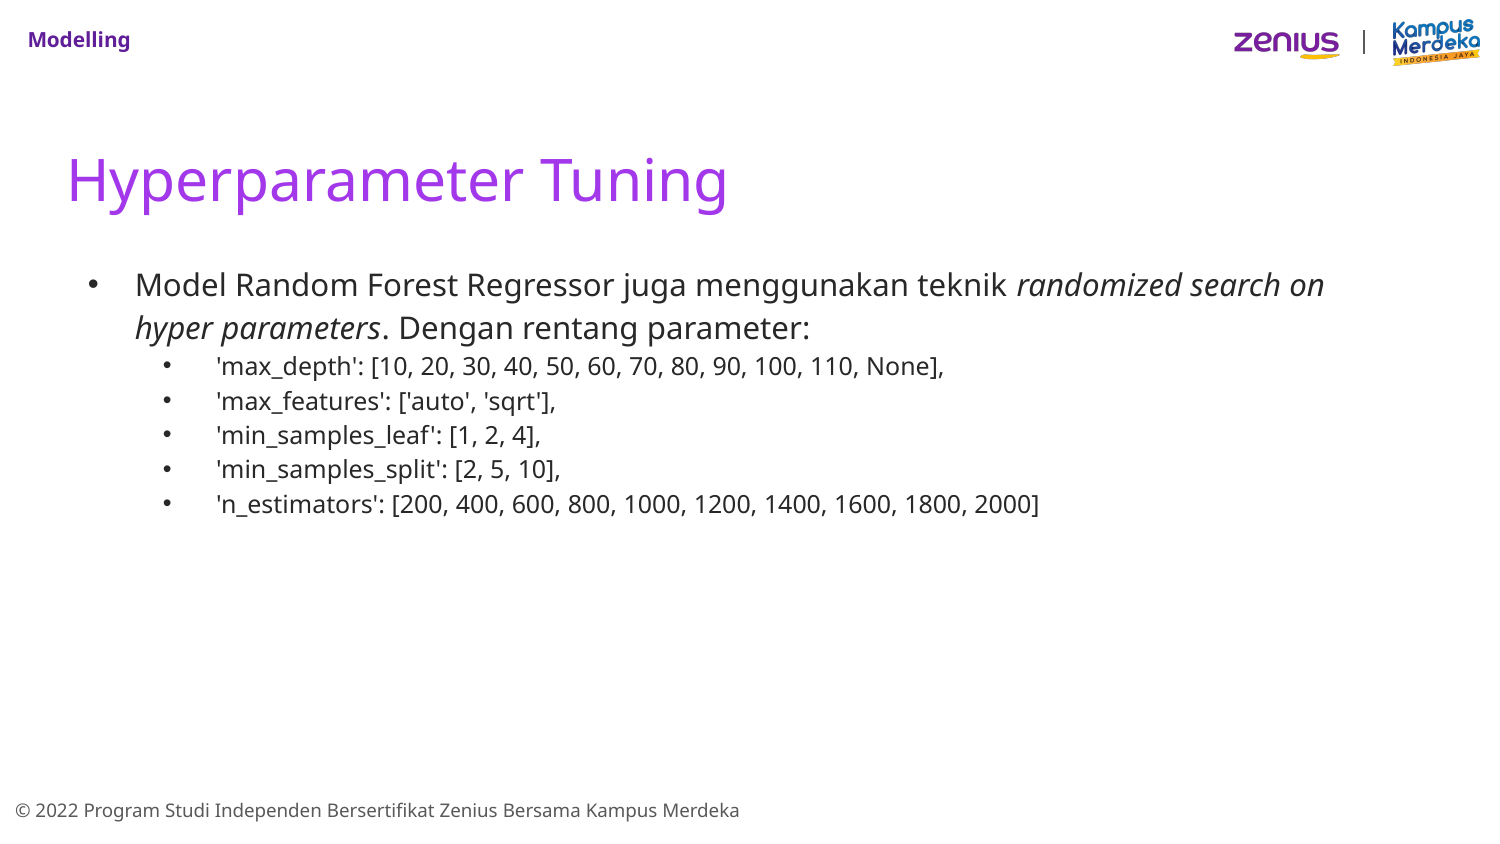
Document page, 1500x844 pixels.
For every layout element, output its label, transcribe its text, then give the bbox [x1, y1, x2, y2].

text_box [1230, 15, 1480, 69]
text_box © 2022 Program Studi Independen Bersertifikat Zenius Bersama Kampus Merdeka [0, 787, 1468, 833]
list Model Random Forest Regressor juga menggunakan teknik randomized search on hyper parameters. Dengan rentang parameter: 'max_depth': [10, 20, 30, 40, 50, 60, 70, 80, 90, 100, 110, None], 'max_features': ['auto', 'sqrt'], 'min_samples_leaf': [1, 2, 4], 'min_samples_split': [2, 5, 10], 'n_estimators': [200, 400, 600, 800, 1000, 1200, 1400, 1600, 1800, 2000] [51, 245, 1394, 775]
text_box Modelling [12, 14, 1011, 65]
title Hyperparameter Tuning [51, 110, 1443, 245]
